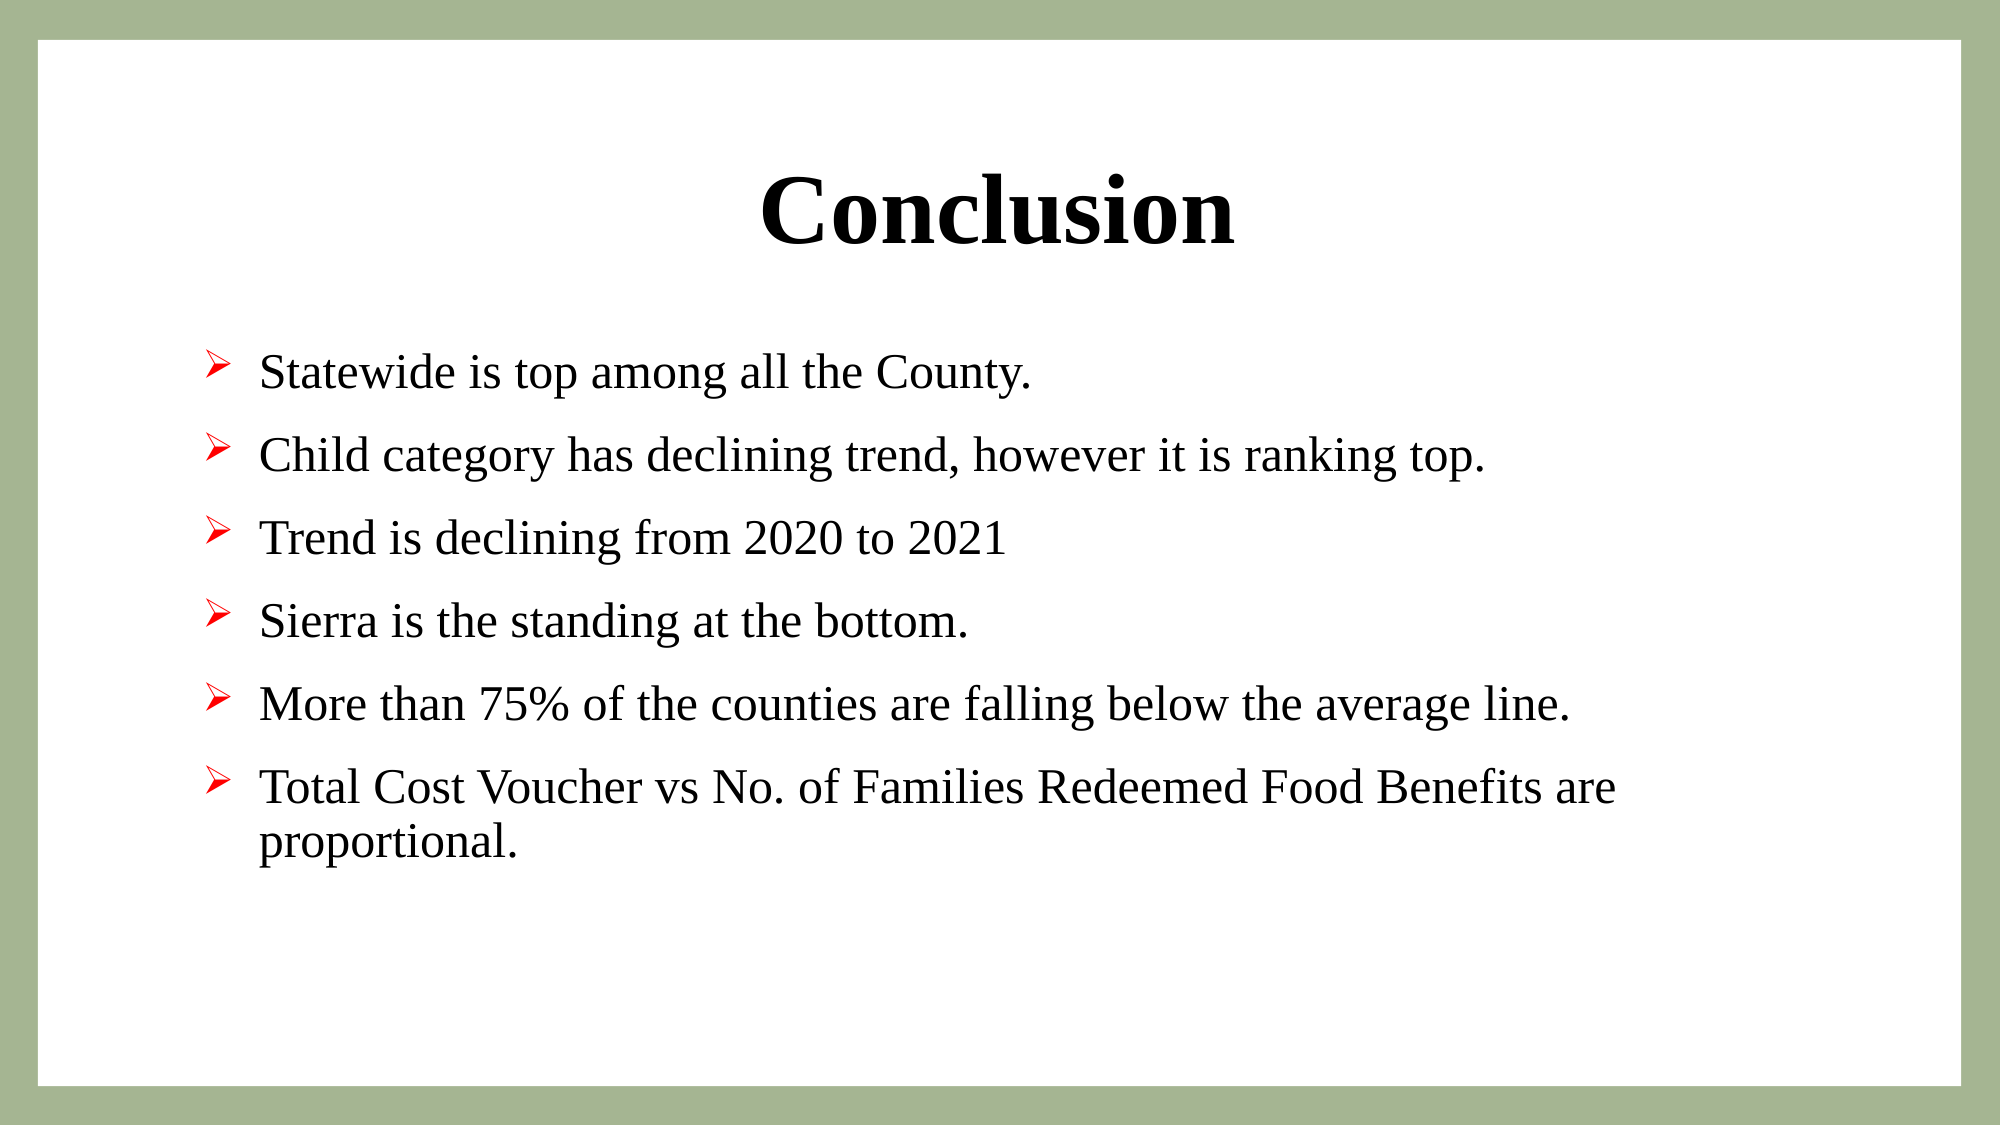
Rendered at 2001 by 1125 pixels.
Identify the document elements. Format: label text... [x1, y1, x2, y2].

title Conclusion [187, 99, 1808, 323]
list Statewide is top among all the County. Child category has declining trend, however it is ranking top. Trend is declining from 2020 to 2021 Sierra is the standing at the bottom. More than 75% of the counties are falling below the average line. Total Cost Voucher vs No. of Families Redeemed Food Benefits are proportional. [187, 337, 1808, 1053]
